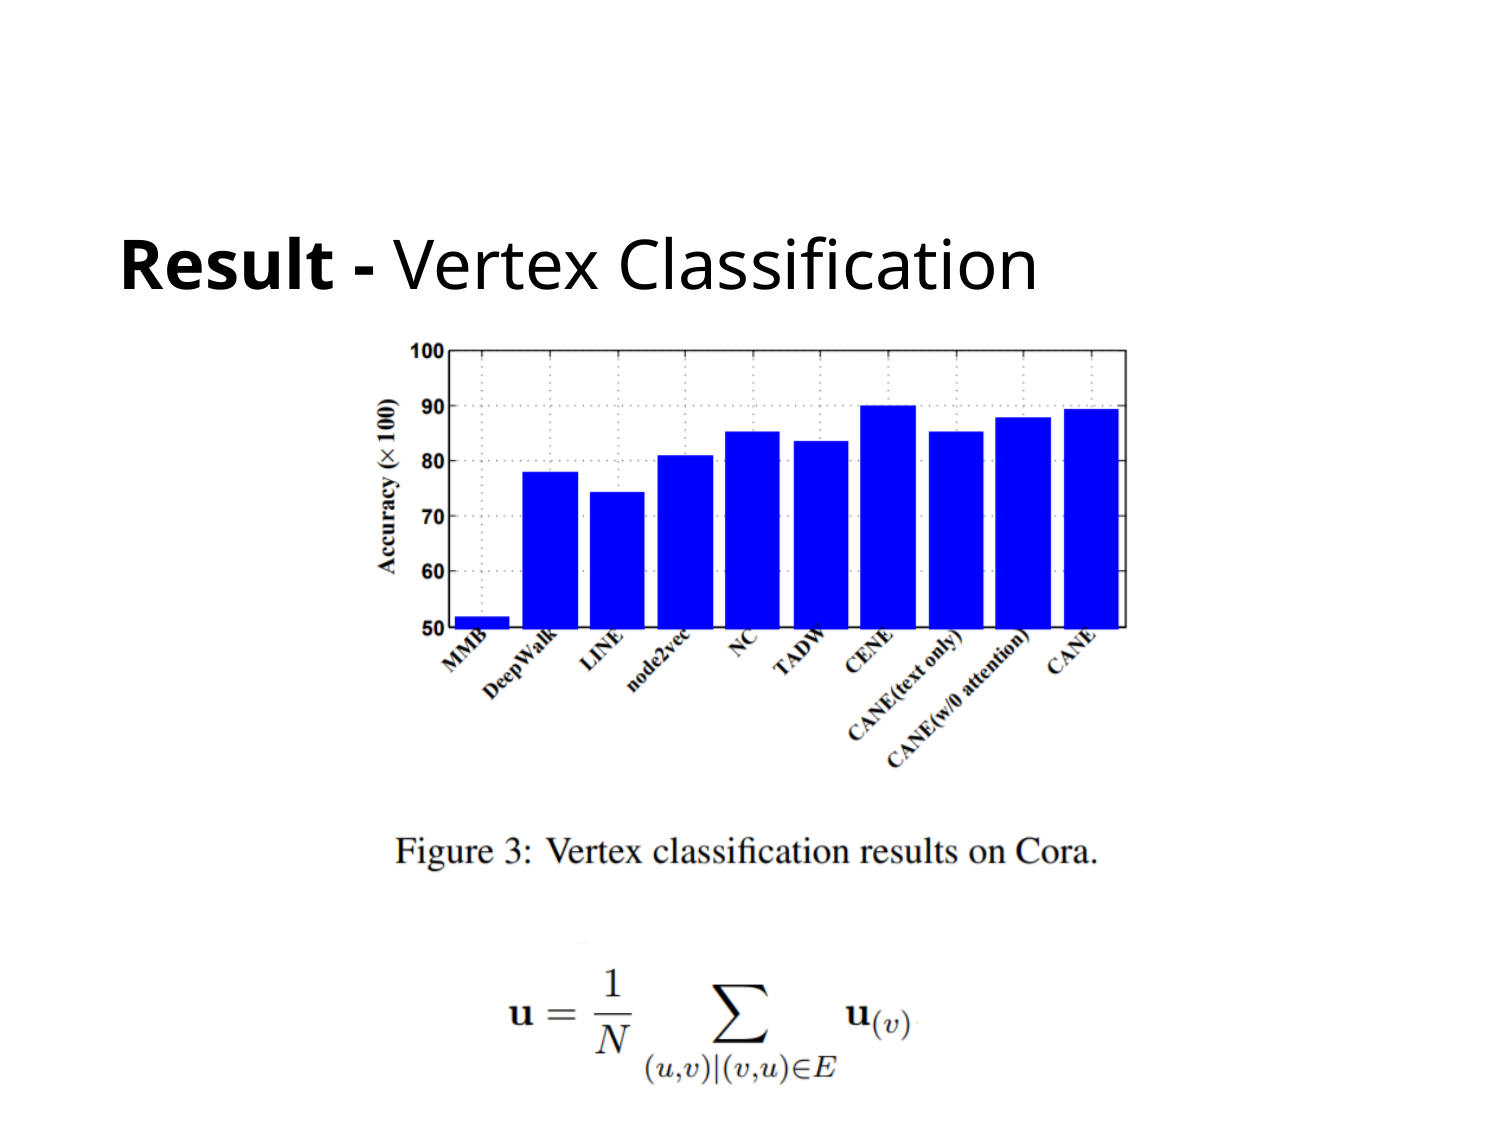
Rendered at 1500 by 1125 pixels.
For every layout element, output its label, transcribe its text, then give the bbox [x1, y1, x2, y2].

picture [353, 313, 1147, 889]
picture [470, 942, 918, 1104]
title Result - Vertex Classification [103, 185, 1398, 349]
